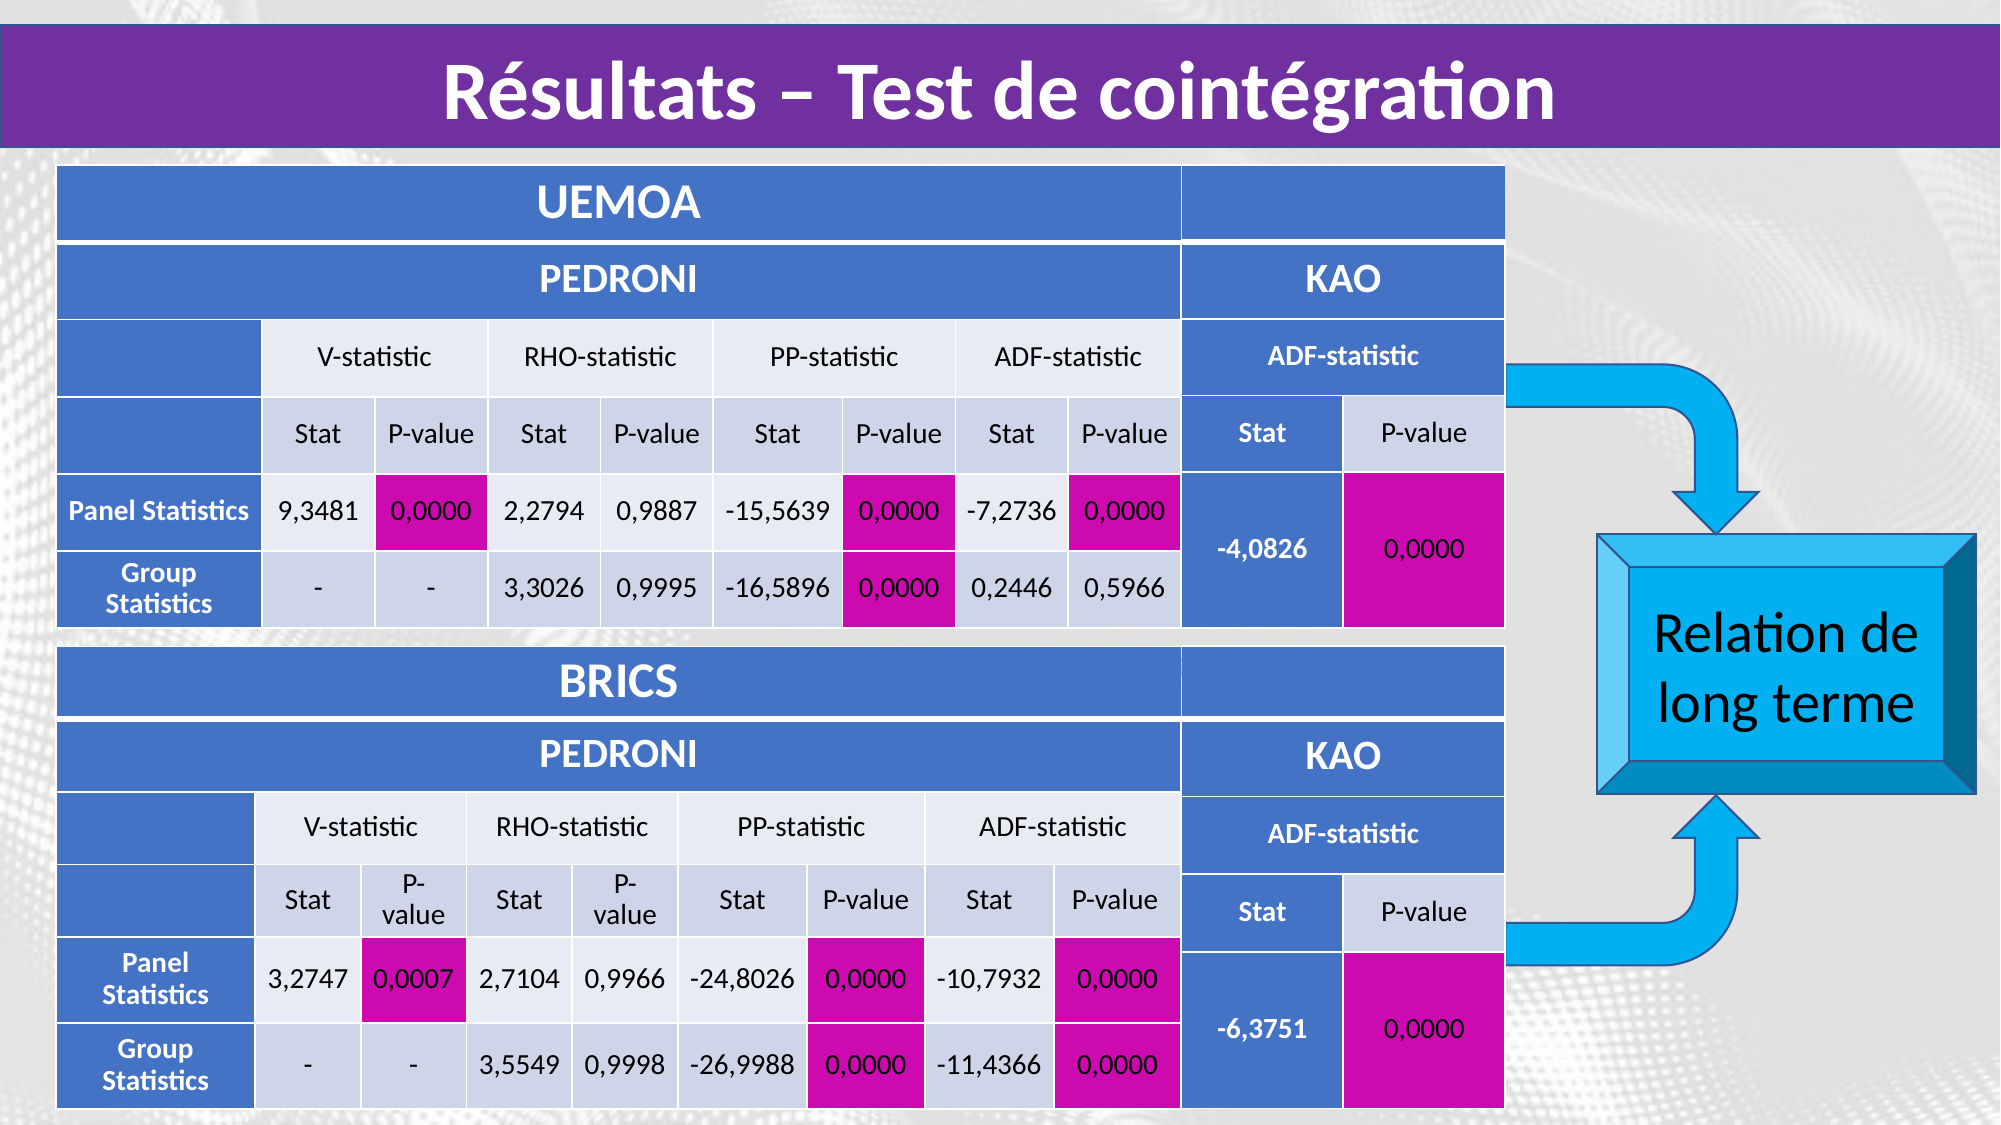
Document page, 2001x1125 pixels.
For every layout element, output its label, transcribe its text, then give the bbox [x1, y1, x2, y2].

table_cell 0,0000 [376, 475, 487, 550]
table_cell 0,0007 [362, 938, 466, 1022]
table_cell 0,0000 [1344, 953, 1504, 1108]
table_cell 2,2794 [489, 475, 600, 550]
table_cell P-value [843, 398, 955, 473]
table_cell RHO-statistic [467, 793, 677, 864]
table_cell 0,0000 [843, 475, 955, 550]
table_cell 0,9995 [601, 552, 712, 627]
table_cell -7,2736 [956, 475, 1067, 550]
table_cell Stat [489, 398, 600, 473]
table_cell Stat [926, 865, 1053, 936]
table_cell -4,0826 [1182, 473, 1342, 627]
table_cell 0,0000 [1055, 938, 1180, 1022]
table_cell 0,2446 [956, 552, 1067, 627]
table_cell [57, 865, 254, 936]
table_cell 0,0000 [1055, 1024, 1180, 1108]
table_cell [57, 793, 254, 864]
table_header UEMOA [57, 166, 1181, 240]
table_cell PP-statistic [679, 793, 924, 864]
text_box [1506, 363, 1762, 536]
table_cell P-value [1069, 398, 1180, 473]
table_cell 3,2747 [256, 938, 360, 1022]
table_cell KAO [1182, 245, 1504, 318]
table_cell 0,9887 [601, 475, 712, 550]
table_cell P-value [1055, 865, 1180, 936]
table_cell - [256, 1024, 360, 1108]
table_cell Stat [256, 865, 360, 936]
table_header BRICS [57, 647, 1181, 716]
table_cell -15,5639 [714, 475, 842, 550]
table_cell ADF-statistic [1182, 320, 1504, 395]
table_cell Panel Statistics [57, 938, 254, 1022]
table_cell 0,0000 [808, 1024, 924, 1108]
table_cell PEDRONI [57, 245, 1180, 319]
table_cell P-value [601, 398, 712, 473]
table_cell KAO [1182, 722, 1504, 796]
table_cell ADF-statistic [1182, 797, 1504, 873]
table_cell ADF-statistic [956, 320, 1180, 396]
table_cell P-value [1344, 875, 1504, 951]
table_cell ADF-statistic [926, 793, 1180, 864]
table_cell P-value [376, 398, 487, 473]
table_header [1182, 166, 1505, 239]
table_cell - [263, 552, 374, 627]
table_cell -16,5896 [714, 552, 842, 627]
table_cell Stat [263, 398, 374, 473]
table_cell Panel Statistics [57, 475, 261, 550]
table_cell Stat [467, 865, 571, 936]
table_cell Stat [1182, 396, 1342, 471]
table_cell Stat [956, 398, 1067, 473]
table_cell Stat [679, 865, 806, 936]
table_cell 3,3026 [489, 552, 600, 627]
table_cell 0,9998 [573, 1024, 677, 1108]
table_cell P-value [1344, 396, 1504, 471]
table_cell [57, 320, 261, 396]
table_cell 0,0000 [1069, 475, 1180, 550]
table_cell -10,7932 [926, 938, 1053, 1022]
table_cell RHO-statistic [489, 320, 712, 396]
table_cell 0,0000 [1344, 473, 1504, 627]
table_cell V-statistic [263, 320, 487, 396]
table_cell Stat [714, 398, 842, 473]
table_cell 3,5549 [467, 1024, 571, 1108]
table_cell Group Statistics [57, 1024, 254, 1108]
text_box Relation de long terme [1596, 533, 1977, 795]
table_cell PEDRONI [57, 722, 1180, 791]
table_cell P-value [362, 865, 466, 936]
picture [0, 0, 2001, 1125]
table_cell -6,3751 [1182, 953, 1342, 1108]
table_cell 0,5966 [1069, 552, 1180, 627]
table_cell Stat [1182, 875, 1342, 951]
table_cell -26,9988 [679, 1024, 806, 1108]
table_cell - [376, 552, 487, 627]
table_cell 0,0000 [843, 552, 955, 627]
table_cell V-statistic [256, 793, 466, 864]
table_cell -24,8026 [679, 938, 806, 1022]
table_header [1182, 647, 1504, 716]
table_cell P-value [808, 865, 924, 936]
table_cell 2,7104 [467, 938, 571, 1022]
table_cell 9,3481 [263, 475, 374, 550]
table_cell P-value [573, 865, 677, 936]
table_cell Group Statistics [57, 552, 261, 627]
table_cell 0,9966 [573, 938, 677, 1022]
text_box [1506, 793, 1762, 967]
table_cell [57, 398, 261, 473]
table_cell PP-statistic [714, 320, 955, 396]
table_cell -11,4366 [926, 1024, 1053, 1108]
table_cell - [362, 1024, 466, 1108]
table_cell 0,0000 [808, 938, 924, 1022]
text_box Résultats – Test de cointégration [0, 24, 2000, 148]
